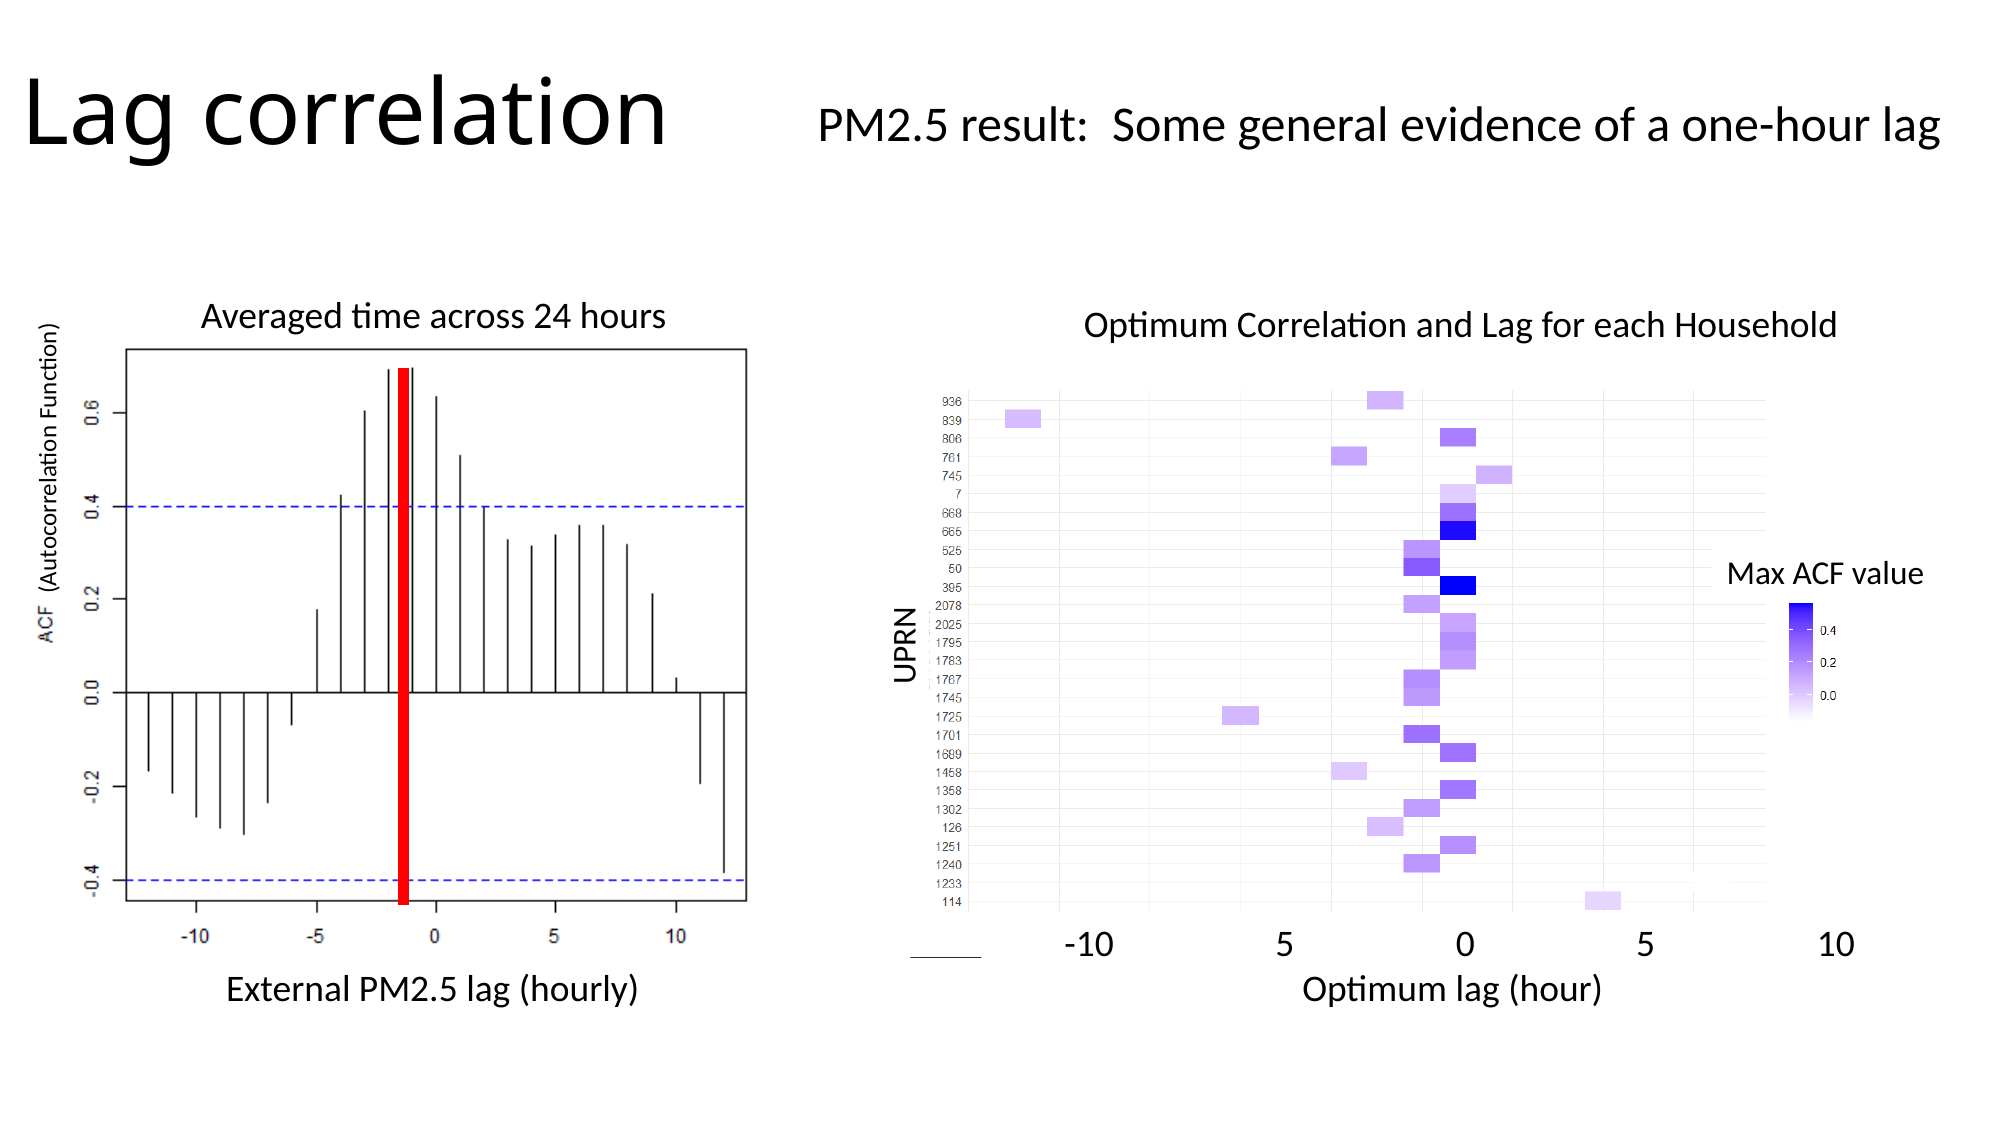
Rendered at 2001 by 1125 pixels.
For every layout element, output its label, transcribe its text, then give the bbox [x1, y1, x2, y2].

text_box UPRN [874, 531, 910, 761]
text_box Optimum Correlation and Lag for each Household [1027, 292, 1895, 353]
title Lag correlation [6, 6, 1732, 224]
picture [910, 385, 1903, 958]
text_box PM2.5 result: Some general evidence of a one-hour lag [802, 83, 1989, 159]
text_box (Autocorrelation Function) [23, 281, 69, 636]
text_box Max ACF value [1903, 543, 1941, 599]
picture [32, 314, 797, 1018]
text_box -10 5 0 5 10 Optimum lag (hour) [981, 911, 1936, 1017]
text_box Averaged time across 24 hours [69, 283, 804, 344]
